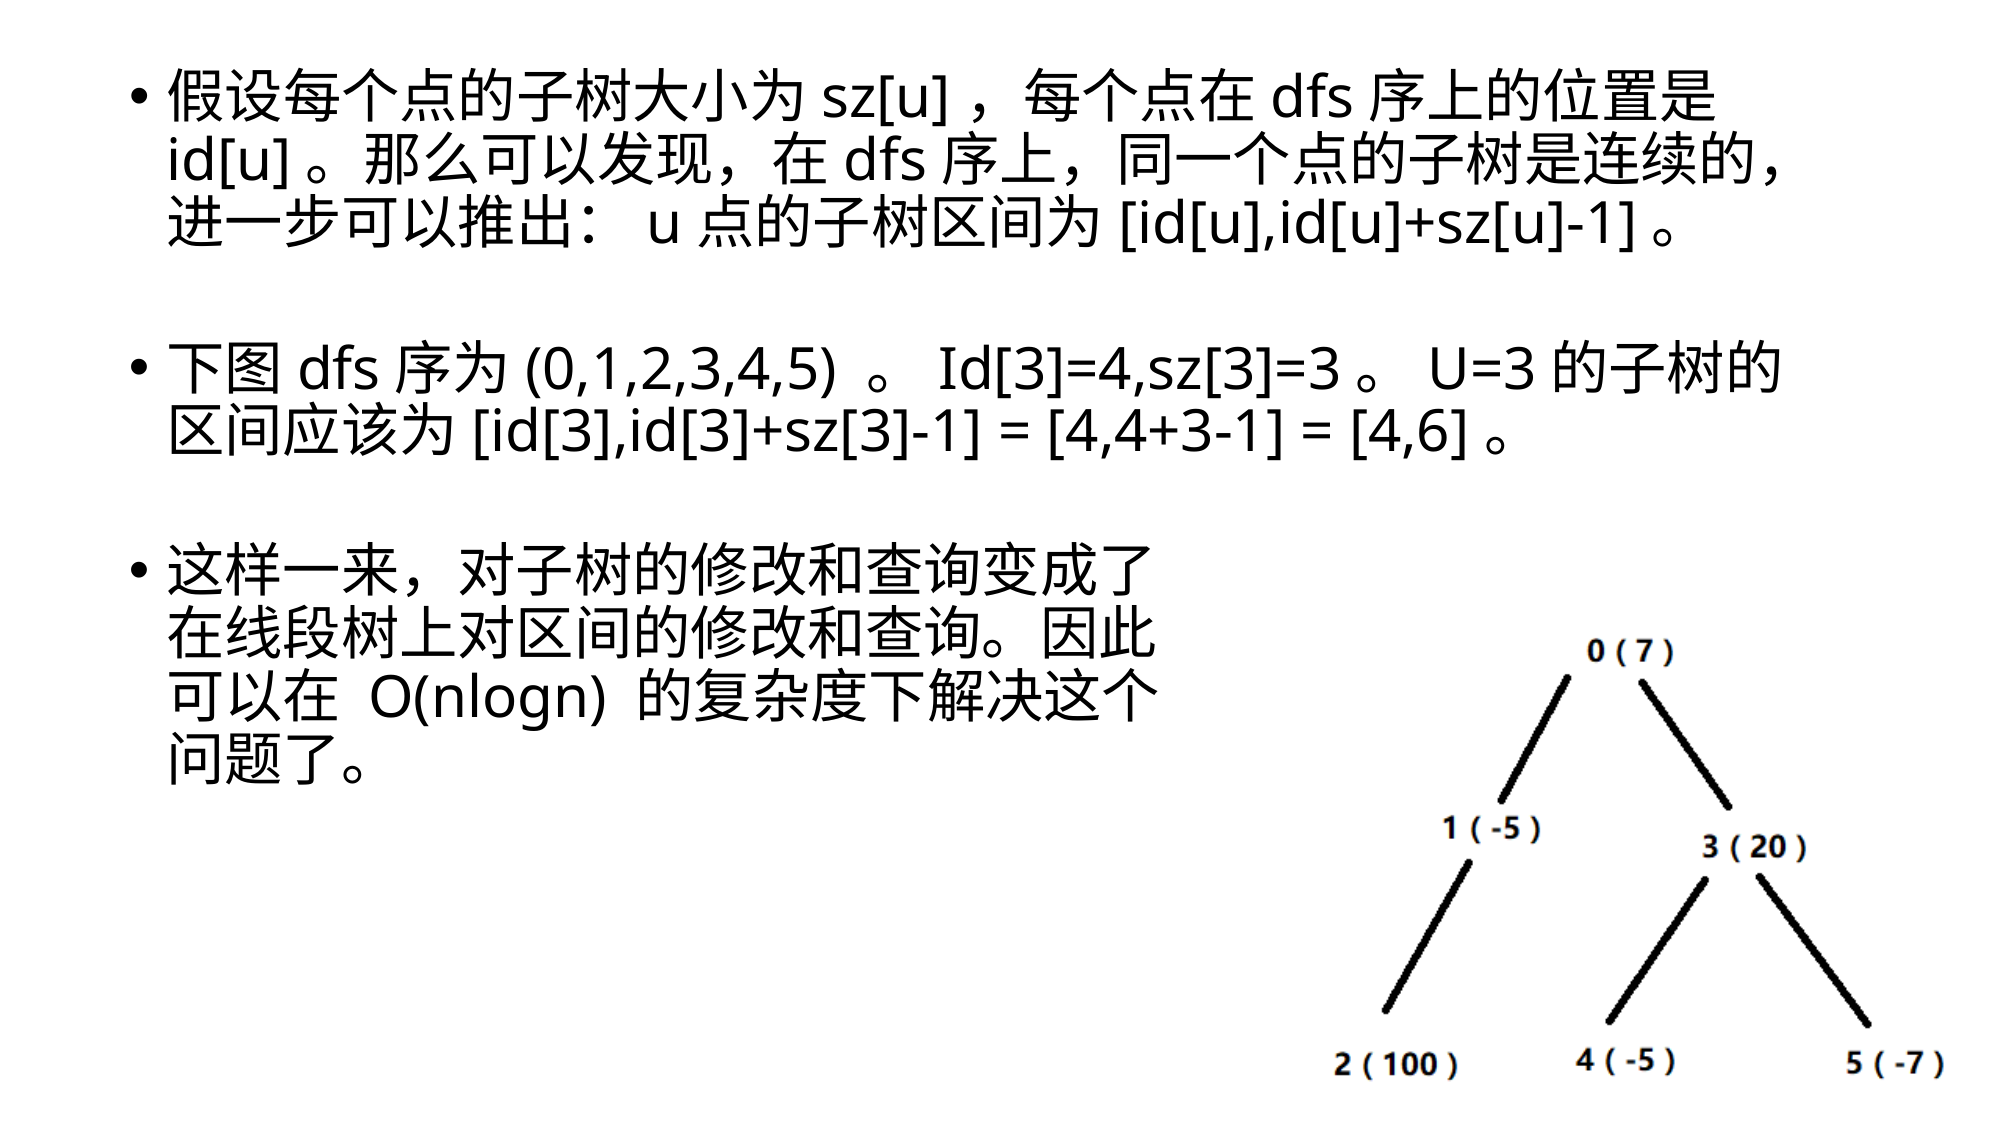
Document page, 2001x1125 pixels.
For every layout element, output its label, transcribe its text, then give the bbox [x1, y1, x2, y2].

picture [1279, 604, 2000, 1113]
text_box 下图dfs序为(0,1,2,3,4,5) 。Id[3]=4,sz[3]=3。U=3的子树的区间应该为[id[3],id[3]+sz[3]-1] = [4,4+3-1] = [4,6]。 [114, 331, 1839, 501]
list 假设每个点的子树大小为sz[u]，每个点在dfs序上的位置是id[u]。那么可以发现，在dfs序上，同一个点的子树是连续的，进一步可以推出：u点的子树区间为[id[u],id[u]+sz[u]-1]。 [114, 60, 1840, 283]
text_box 这样一来，对子树的修改和查询变成了在线段树上对区间的修改和查询。因此可以在 O(nlogn) 的复杂度下解决这个问题了。 [114, 533, 1211, 993]
